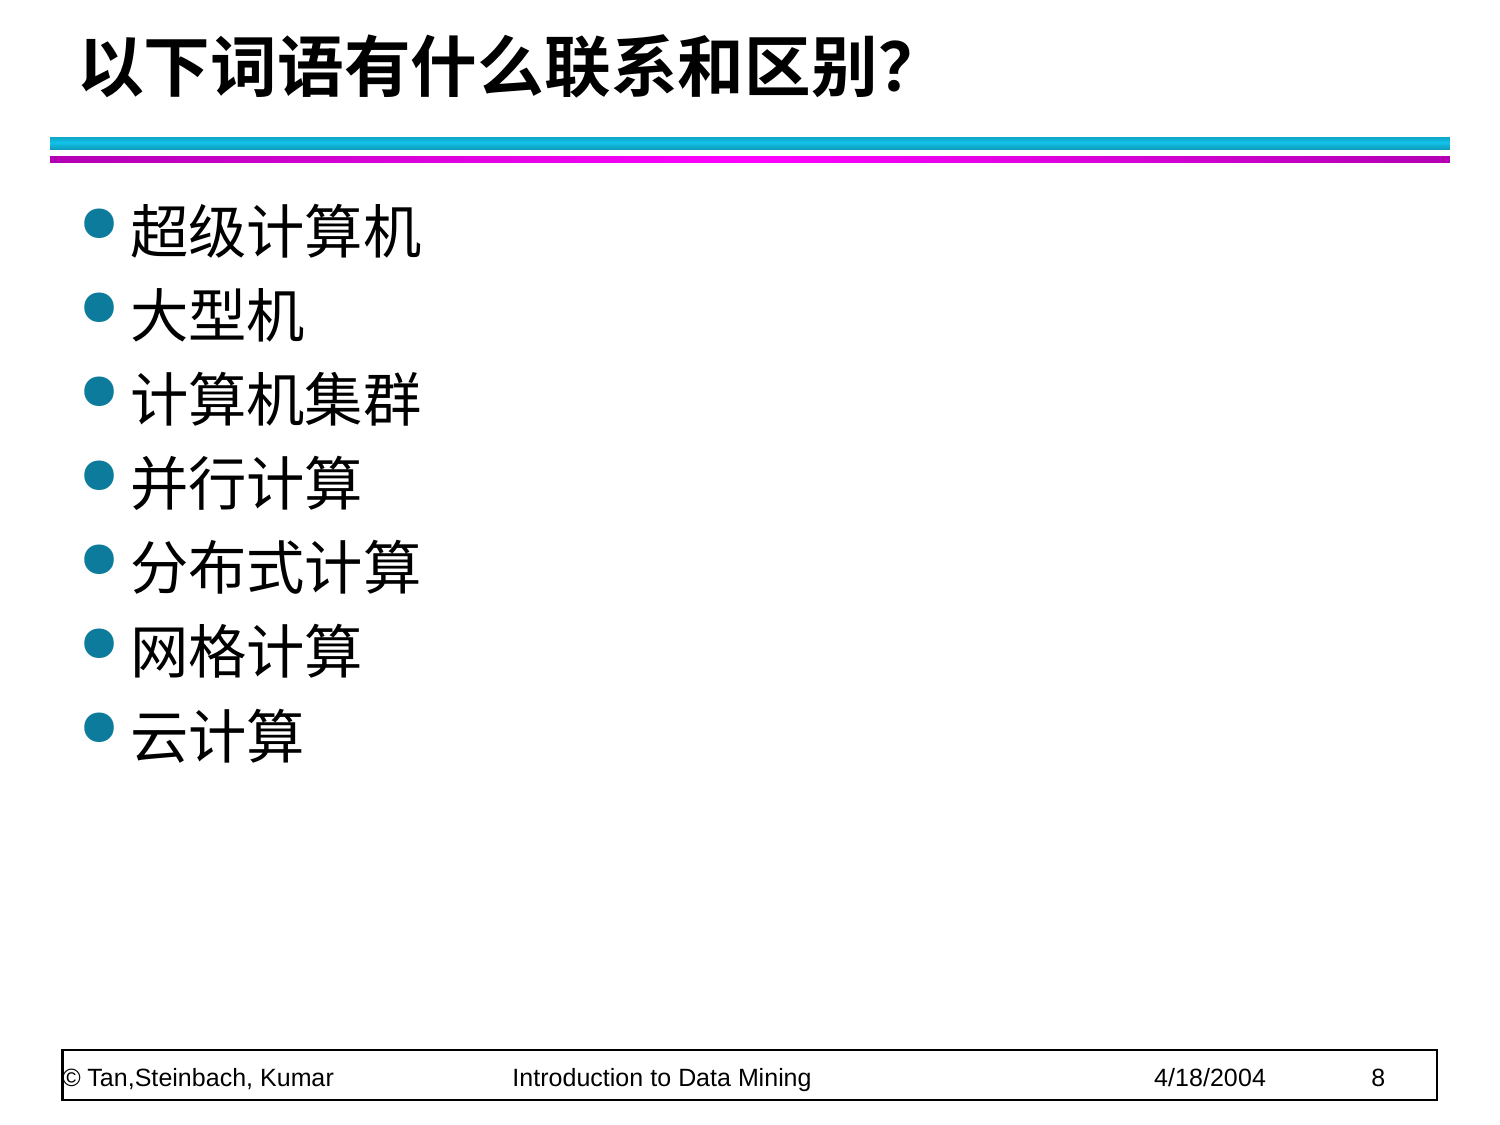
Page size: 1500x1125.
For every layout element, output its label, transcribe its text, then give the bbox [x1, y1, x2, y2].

title 以下词语有什么联系和区别？ [62, 24, 1421, 113]
list 超级计算机 大型机 计算机集群 并行计算 分布式计算 网格计算 云计算 [67, 187, 1432, 1038]
